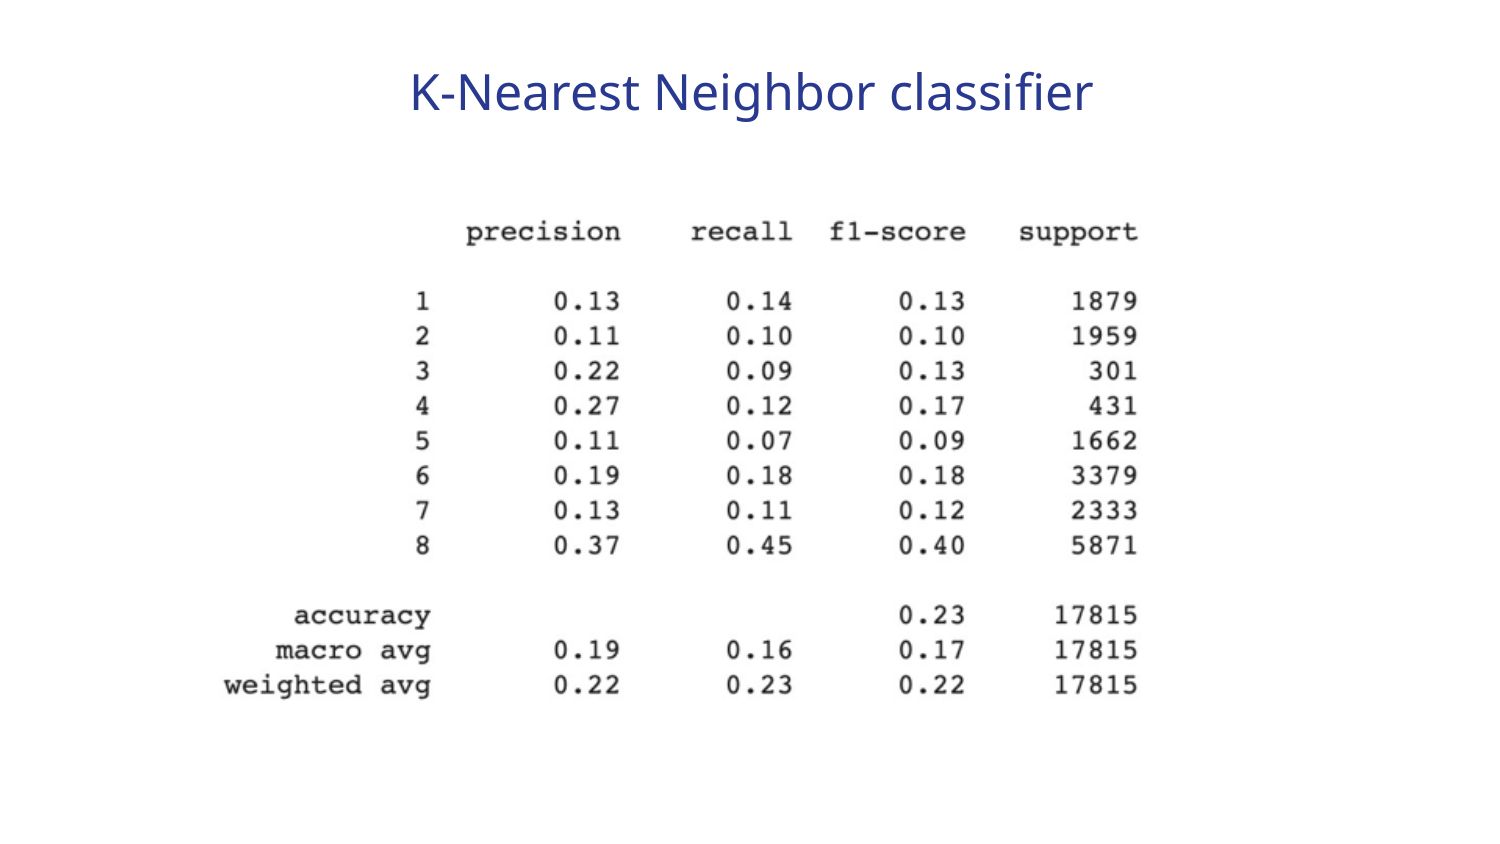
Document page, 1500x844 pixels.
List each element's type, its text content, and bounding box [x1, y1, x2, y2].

title K-Nearest Neighbor classifier [52, 44, 1451, 145]
picture [212, 199, 1292, 735]
